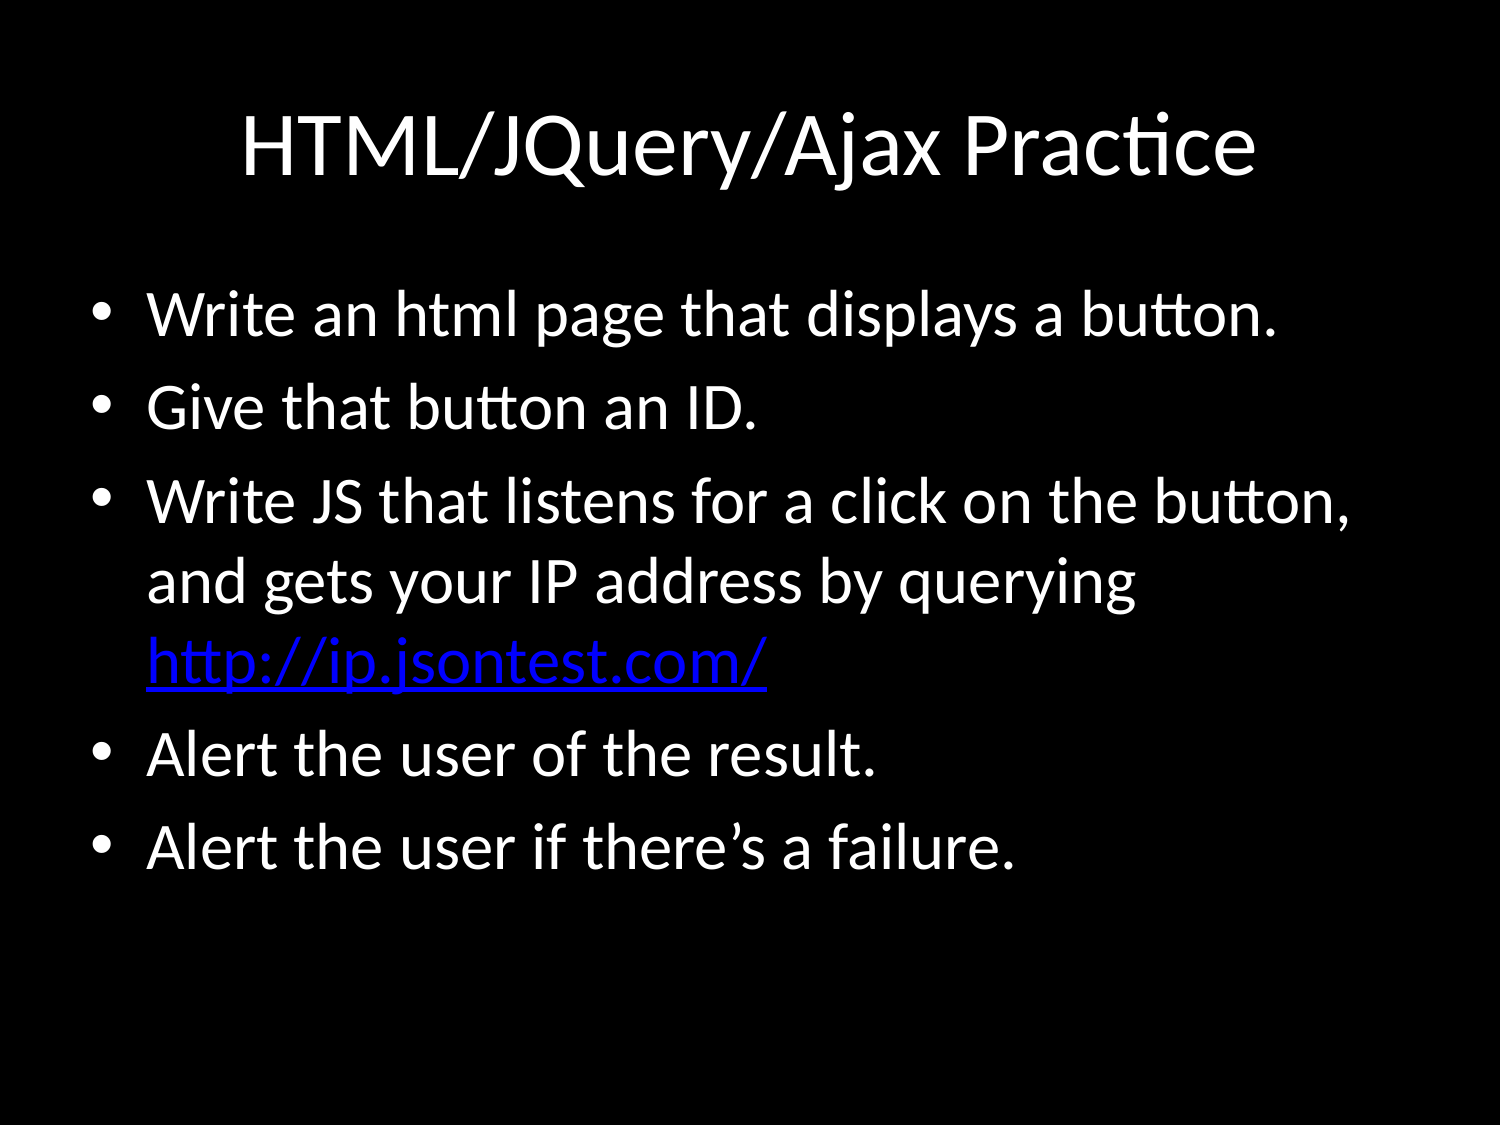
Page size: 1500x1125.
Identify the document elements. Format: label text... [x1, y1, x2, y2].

list Write an html page that displays a button. Give that button an ID. Write JS that listens for a click on the button, and gets your IP address by querying http://ip.jsontest.com/ Alert the user of the result. Alert the user if there’s a failure. [75, 262, 1425, 1005]
title HTML/JQuery/Ajax Practice [75, 45, 1425, 233]
